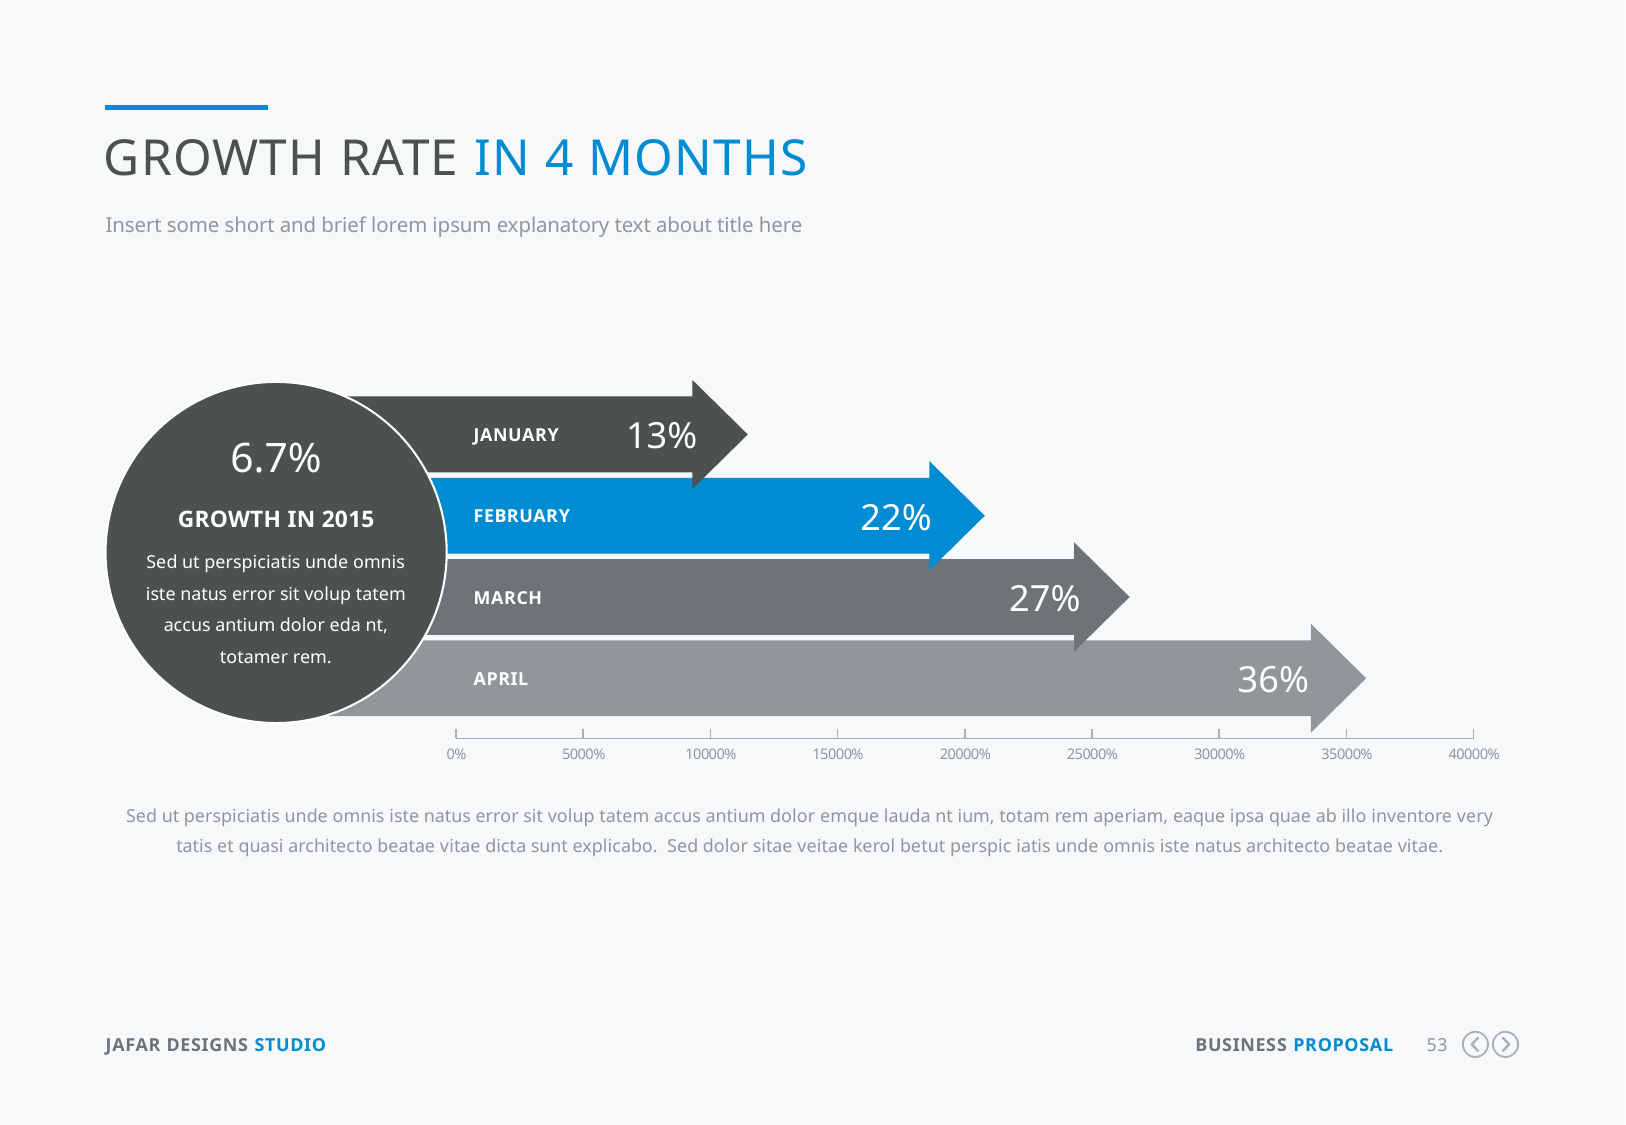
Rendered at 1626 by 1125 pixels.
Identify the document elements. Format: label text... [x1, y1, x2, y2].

list Growth rate in 4 months [103, 125, 1518, 187]
text_box [104, 442, 424, 663]
text_box Growth in 2015 [144, 493, 408, 533]
chart [424, 363, 1521, 773]
text_box [347, 395, 424, 463]
text_box [148, 667, 404, 725]
list Insert some short and brief lorem ipsum explanatory text about title here [105, 209, 1519, 241]
text_box Sed ut perspiciatis unde omnis iste natus error sit volup tatem accus antium dolor emque lauda nt ium, totam rem aperiam, eaque ipsa quae ab illo inventore very tatis et quasi architecto beatae vitae dicta sunt explicabo. Sed dolor sitae veitae kerol betut perspic iatis unde omnis iste natus architecto beatae vitae. [105, 797, 1518, 856]
text_box 6.7% [144, 432, 408, 481]
text_box Sed ut perspiciatis unde omnis iste natus error sit volup tatem accus antium dolor eda nt, totamer rem. [144, 540, 408, 667]
text_box [325, 642, 424, 718]
text_box [153, 380, 399, 432]
